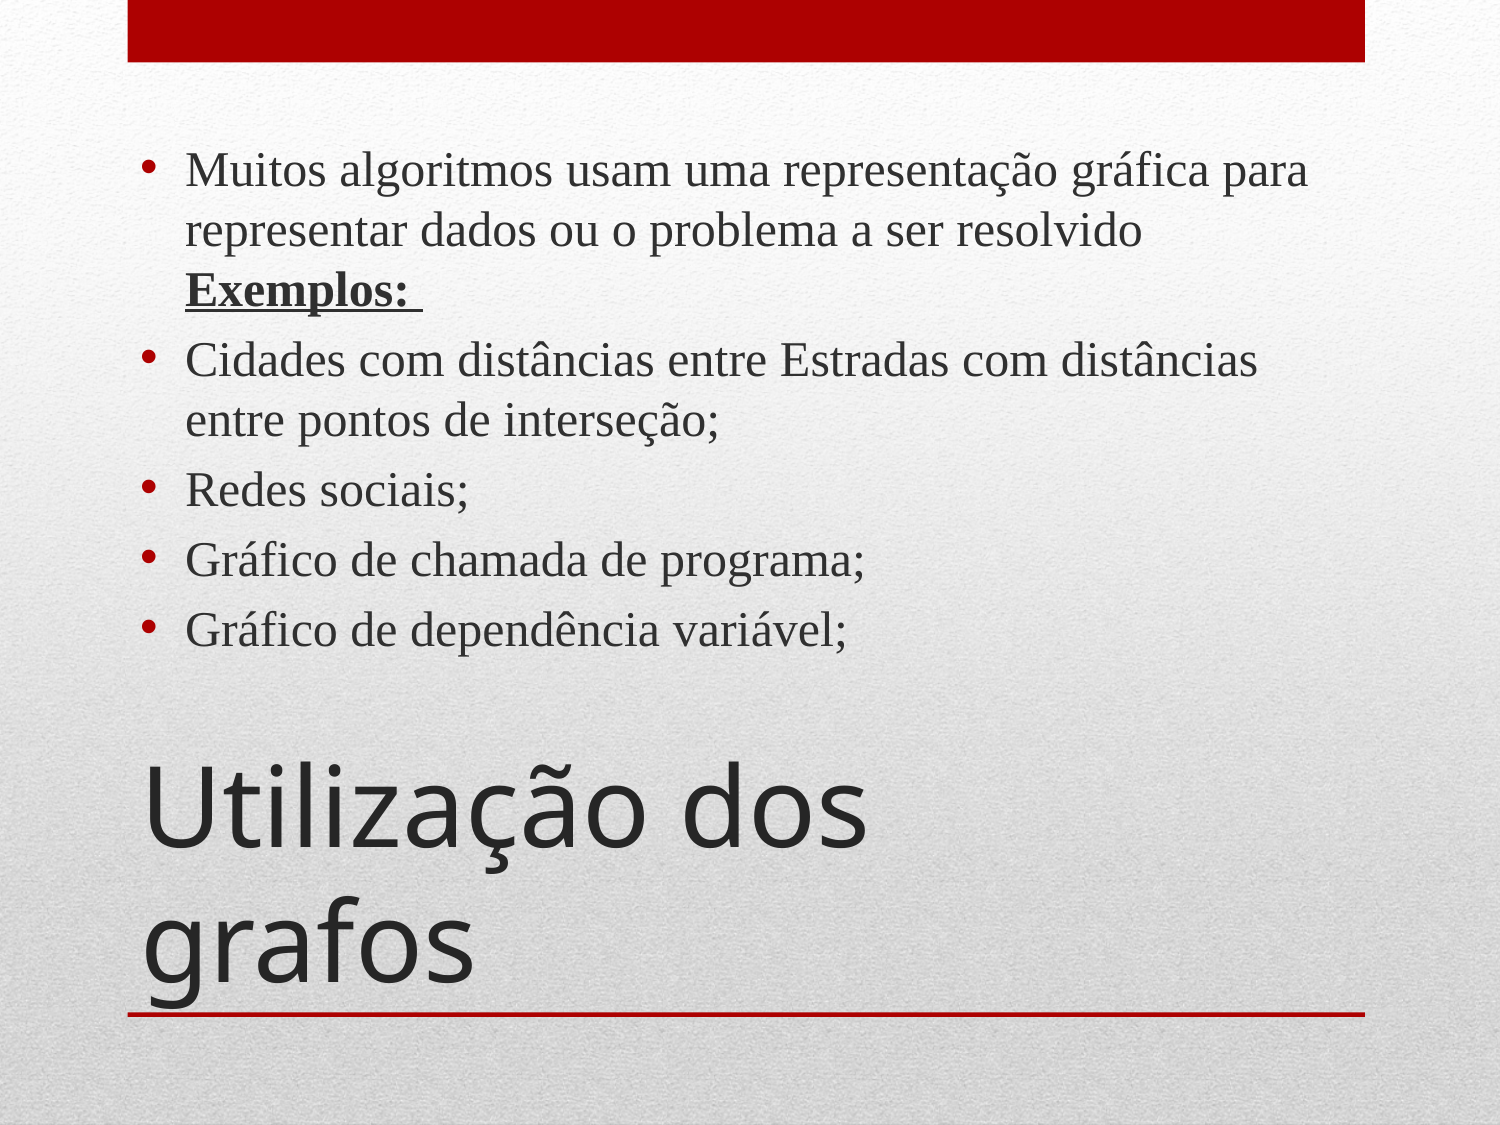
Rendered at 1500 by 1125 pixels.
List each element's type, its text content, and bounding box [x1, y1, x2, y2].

list Muitos algoritmos usam uma representação gráfica para representar dados ou o problema a ser resolvido Exemplos: Cidades com distâncias entre Estradas com distâncias entre pontos de interseção; Redes sociais; Gráfico de chamada de programa; Gráfico de dependência variável; [125, 112, 1363, 750]
title Utilização dos grafos [125, 750, 1238, 1013]
